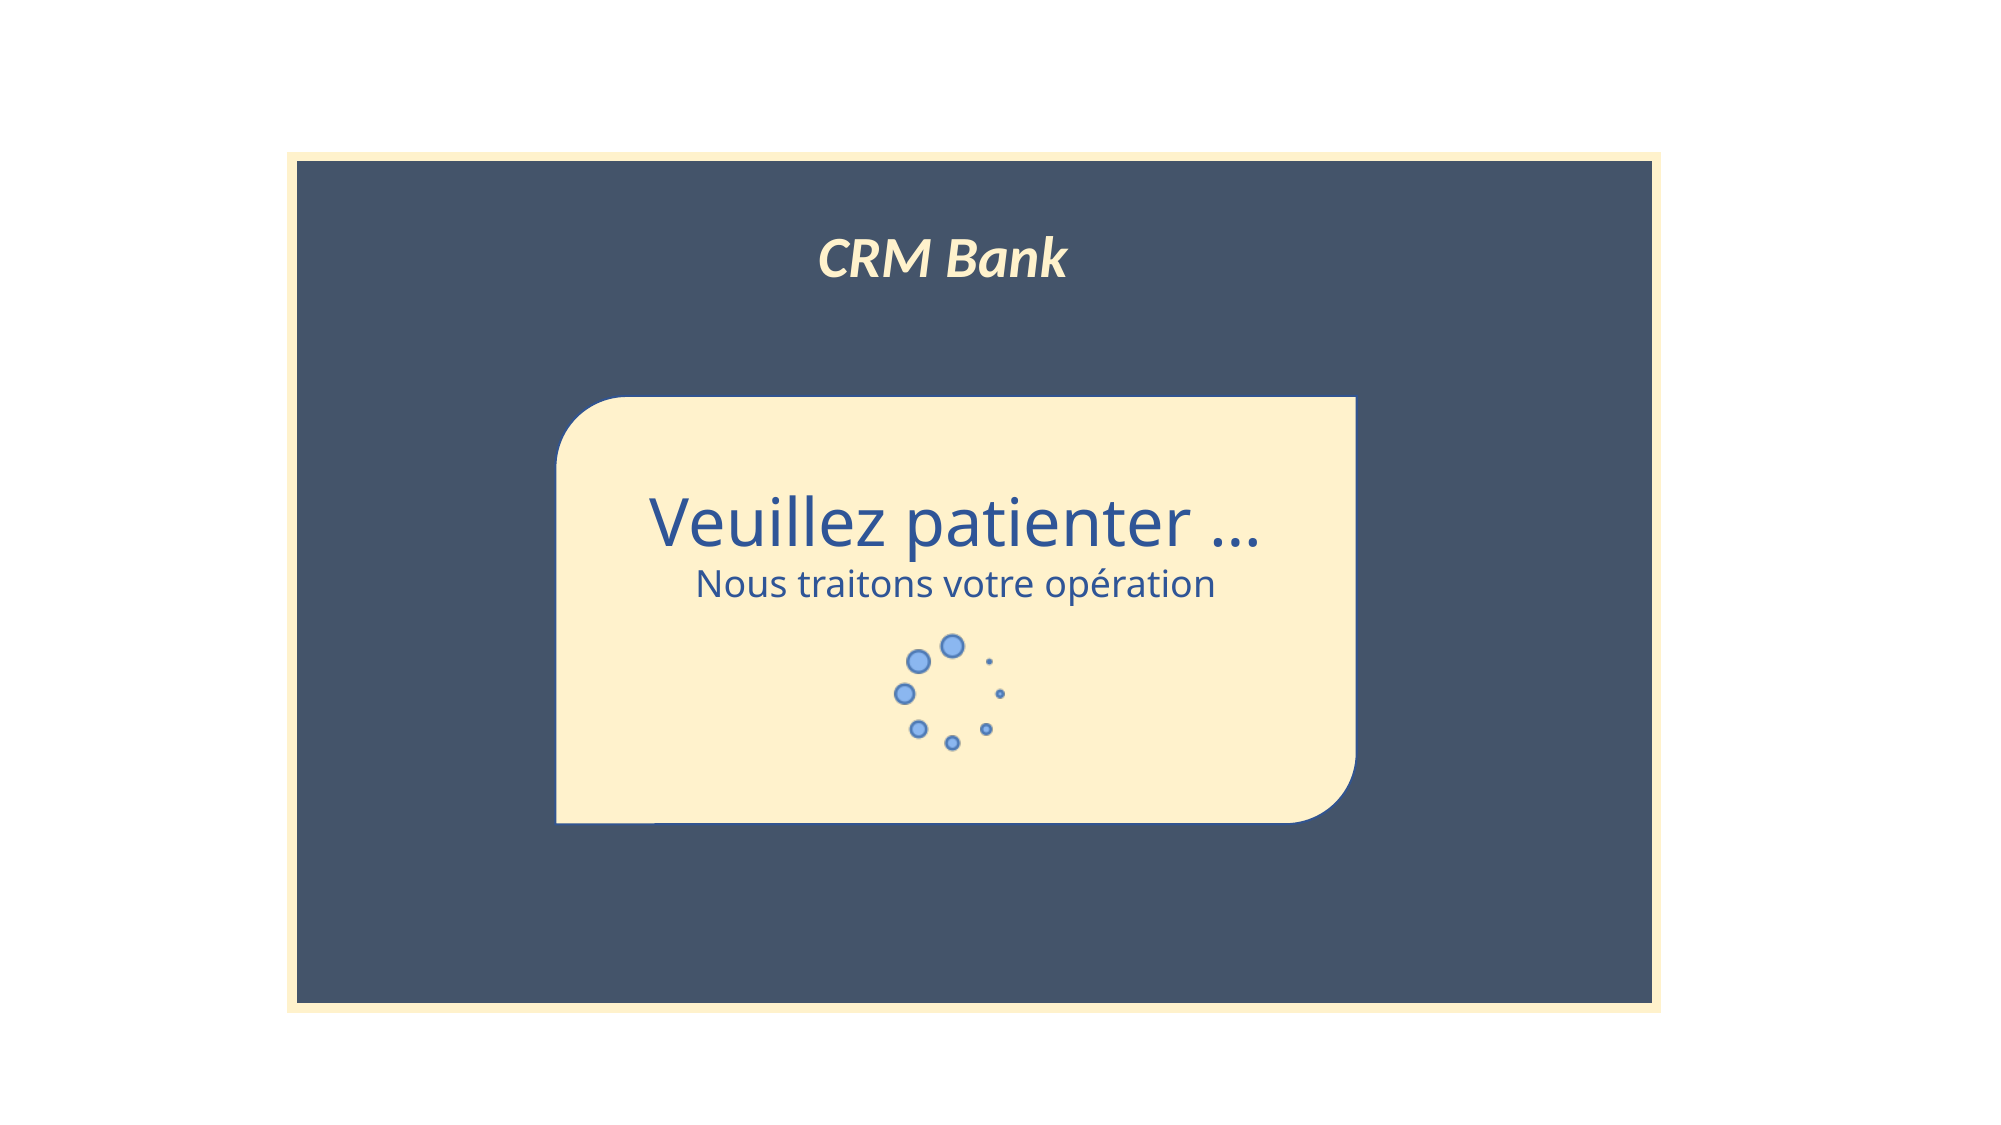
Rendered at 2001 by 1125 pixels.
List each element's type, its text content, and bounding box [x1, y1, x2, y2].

text_box Veuillez patienter … [291, 156, 1658, 1009]
text_box Veuillez patienter … Nous traitons votre opération [554, 394, 1358, 826]
text_box CRM Bank [803, 212, 1146, 297]
picture [888, 631, 1011, 754]
